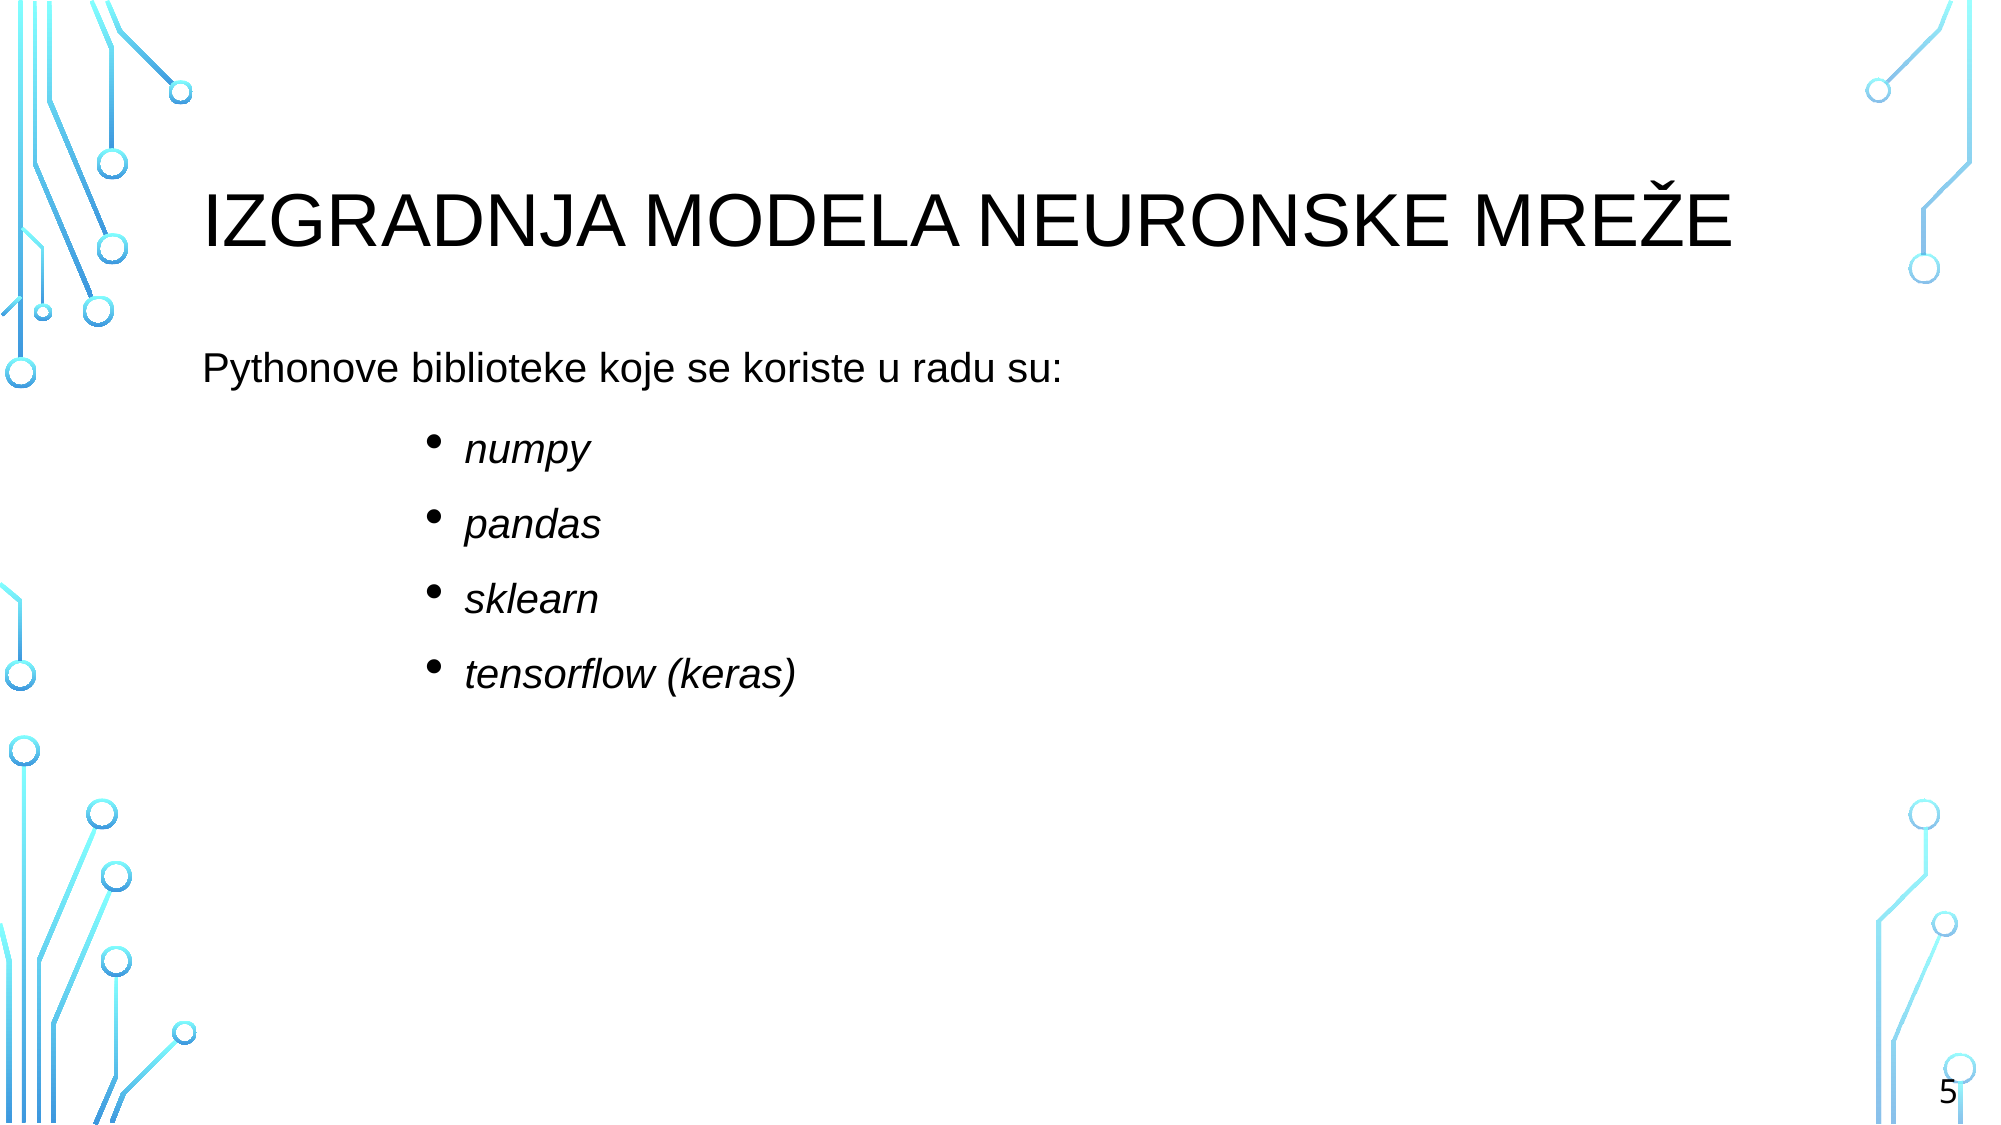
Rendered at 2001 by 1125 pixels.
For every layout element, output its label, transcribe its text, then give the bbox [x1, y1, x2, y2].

text_box Pythonove biblioteke koje se koriste u radu su: numpy pandas sklearn tensorflow (keras) [187, 308, 1189, 705]
title Izgradnja modela neuronske mreže [187, 101, 1813, 344]
text_box 5 [1896, 1054, 2000, 1125]
